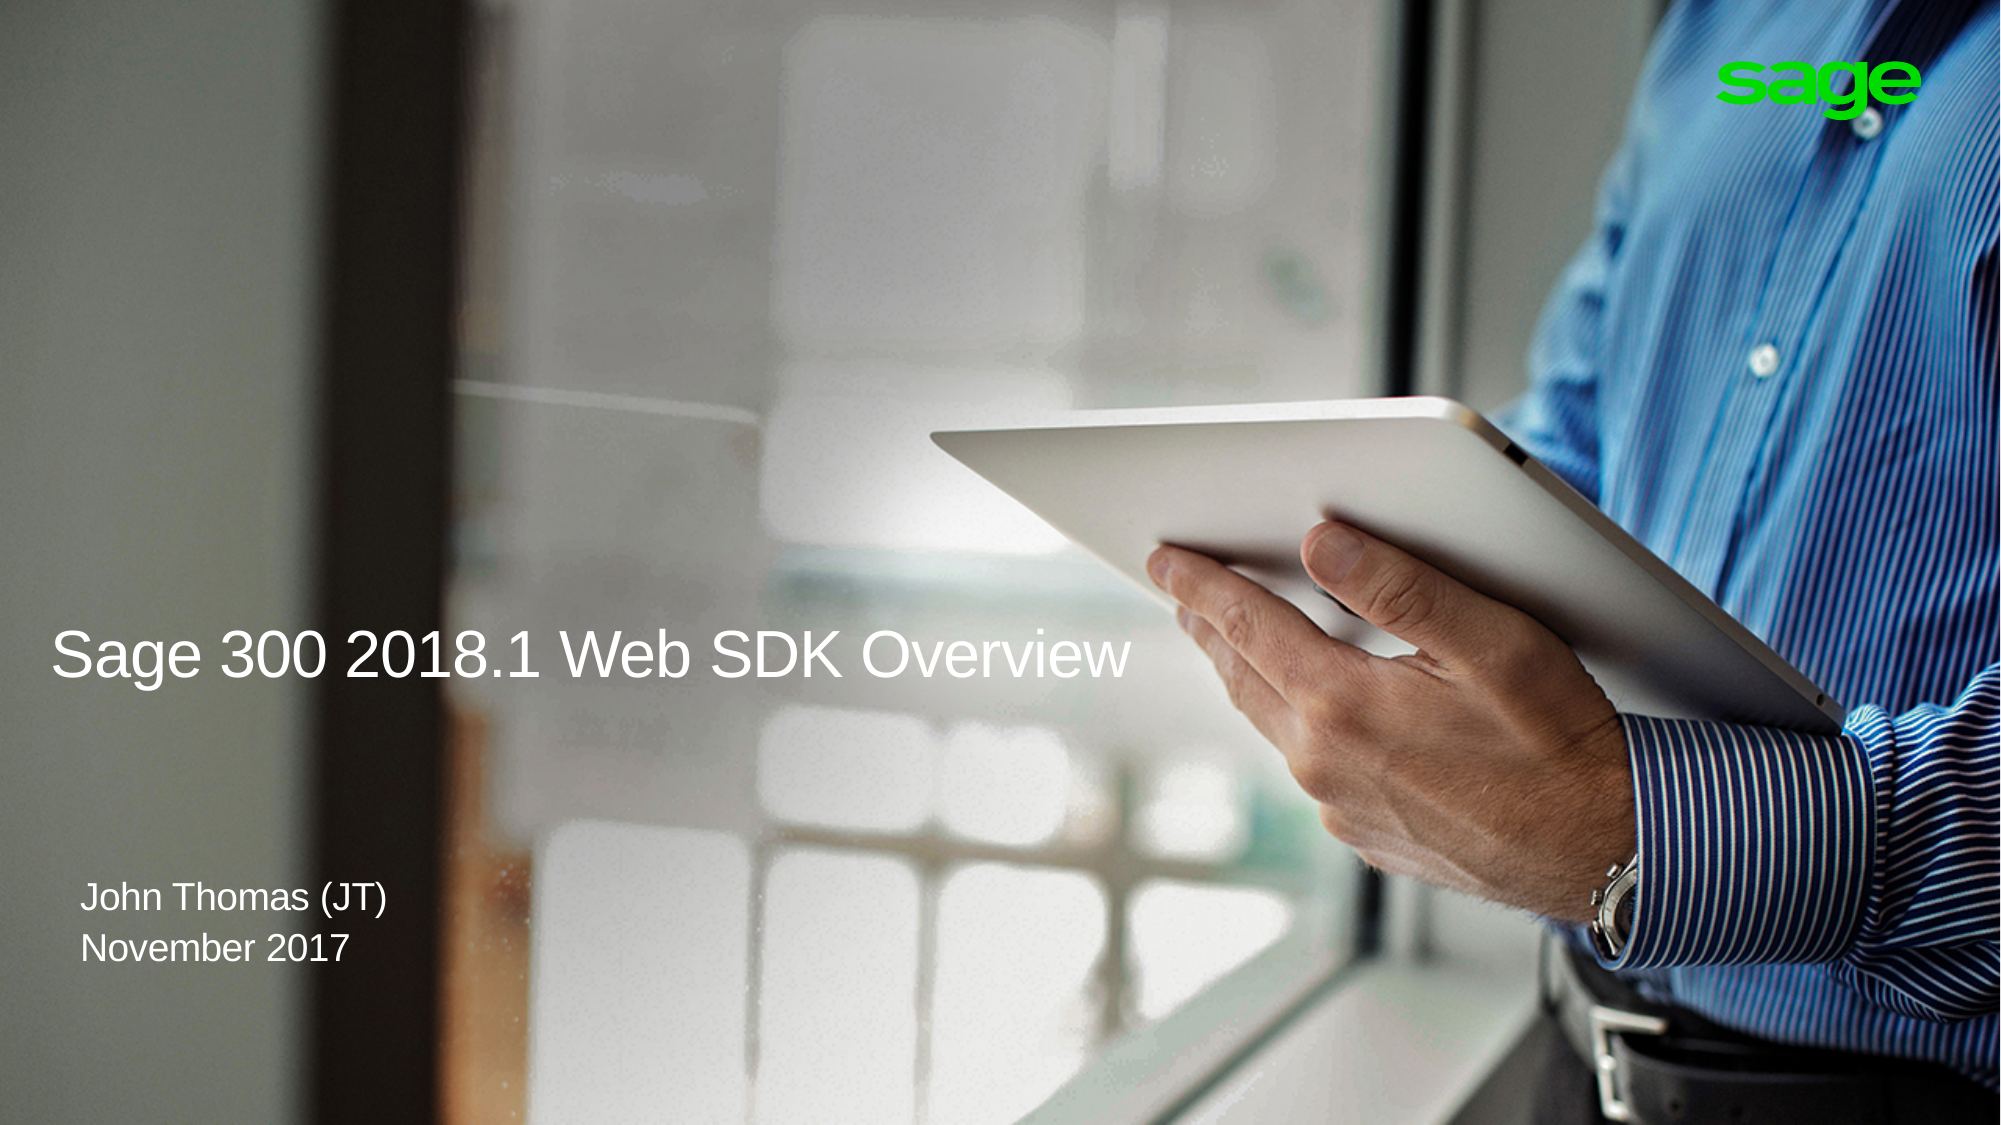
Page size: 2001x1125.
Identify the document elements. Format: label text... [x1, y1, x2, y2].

subtitle John Thomas (JT) November 2017 [80, 867, 1462, 975]
picture [0, 0, 2001, 1125]
text_box Sage 300 2018.1 Web SDK Overview [50, 619, 1433, 830]
